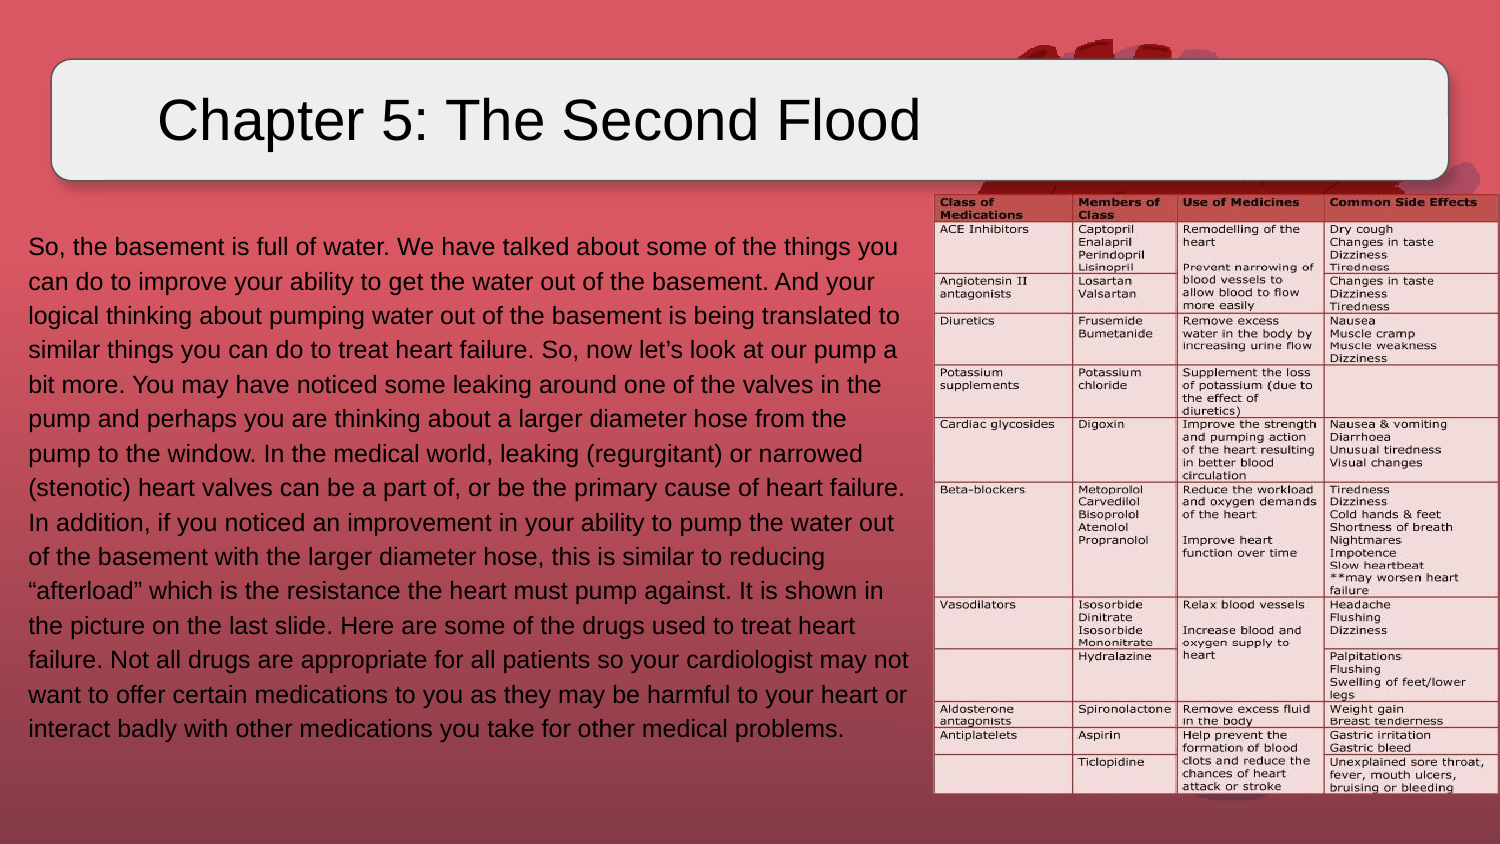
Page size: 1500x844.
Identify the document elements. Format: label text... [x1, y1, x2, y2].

title Chapter 5: The Second Flood [142, 67, 1310, 211]
list So, the basement is full of water. We have talked about some of the things you can do to improve your ability to get the water out of the basement. And your logical thinking about pumping water out of the basement is being translated to similar things you can do to treat heart failure. So, now let’s look at our pump a bit more. You may have noticed some leaking around one of the valves in the pump and perhaps you are thinking about a larger diameter hose from the pump to the window. In the medical world, leaking (regurgitant) or narrowed (stenotic) heart valves can be a part of, or be the primary cause of heart failure. In addition, if you noticed an improvement in your ability to pump the water out of the basement with the larger diameter hose, this is similar to reducing “afterload” which is the resistance the heart must pump against. It is shown in the picture on the last slide. Here are some of the drugs used to treat heart failure. Not all drugs are appropriate for all patients so your cardiologist may not want to offer certain medications to you as they may be harmful to your heart or interact badly with other medications you take for other medical problems. [13, 211, 927, 758]
picture [0, 0, 1500, 844]
